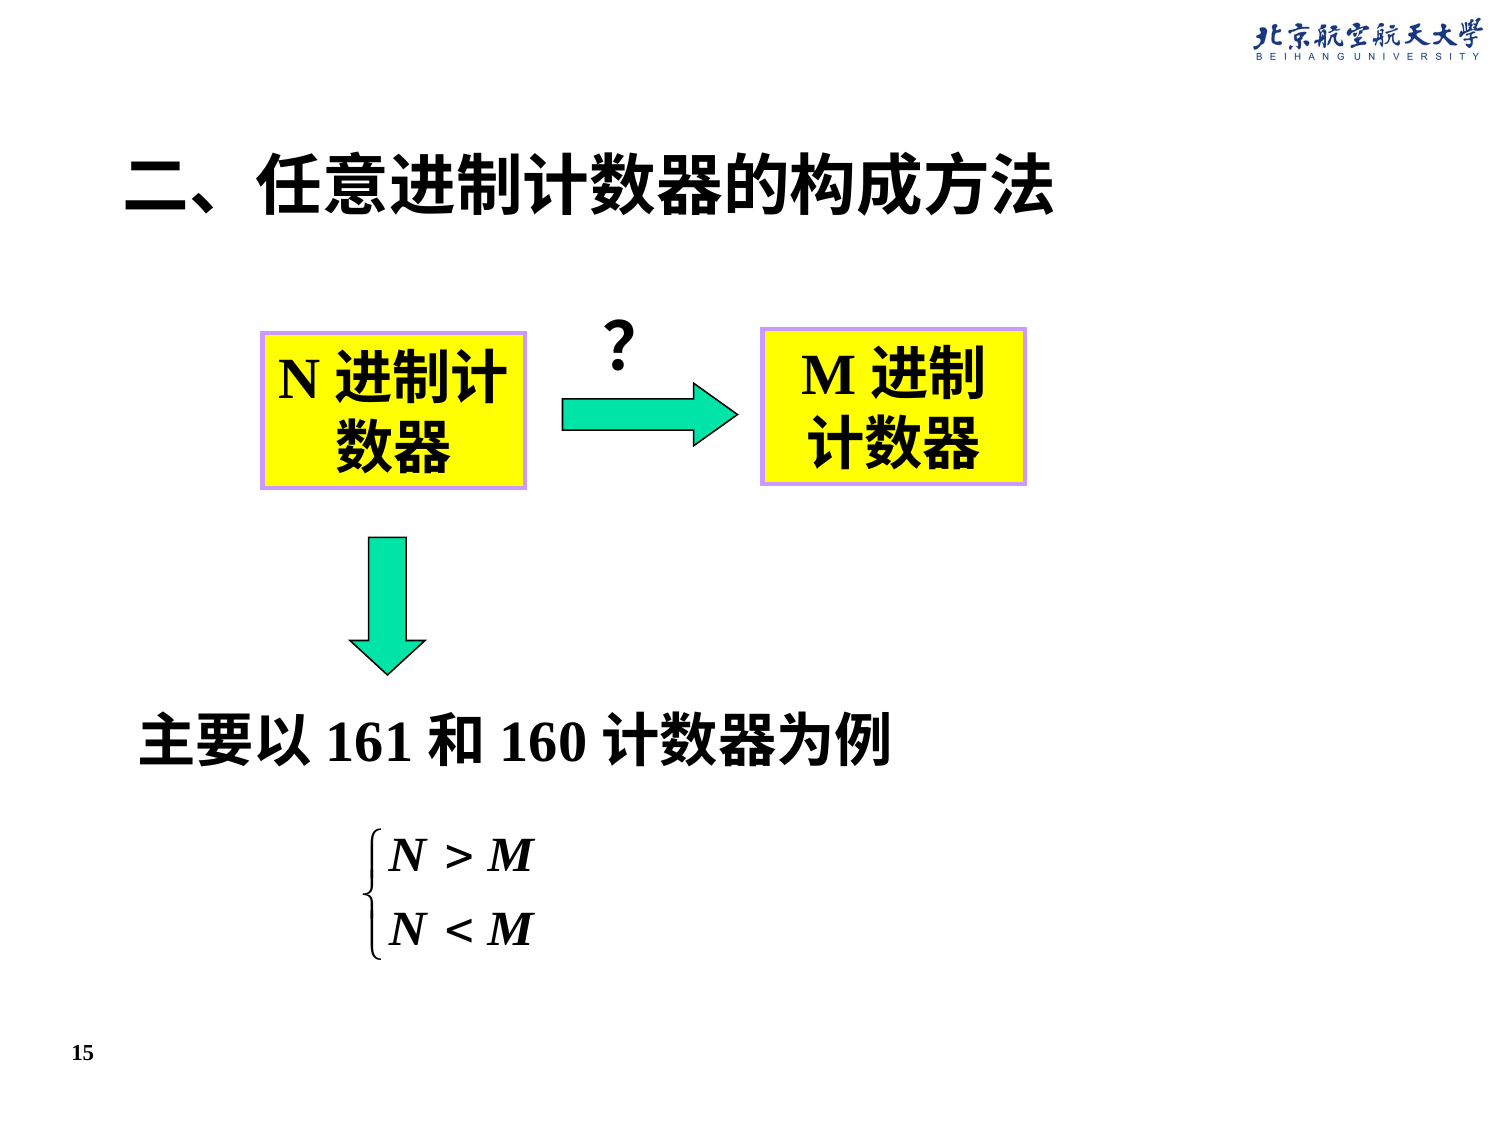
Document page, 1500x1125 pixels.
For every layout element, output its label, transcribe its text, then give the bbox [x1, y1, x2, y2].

text_box ？ [587, 296, 676, 392]
text_box [562, 383, 738, 446]
text_box M进制计数器 [762, 329, 1025, 484]
text_box N进制计数器 [262, 333, 525, 488]
slide_number 15 [8, 1030, 157, 1086]
text_box [349, 537, 425, 675]
text_box 二、任意进制计数器的构成方法 [107, 126, 1458, 239]
picture [1253, 15, 1486, 63]
text_box 主要以161和160计数器为例 [122, 695, 925, 781]
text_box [351, 820, 551, 969]
